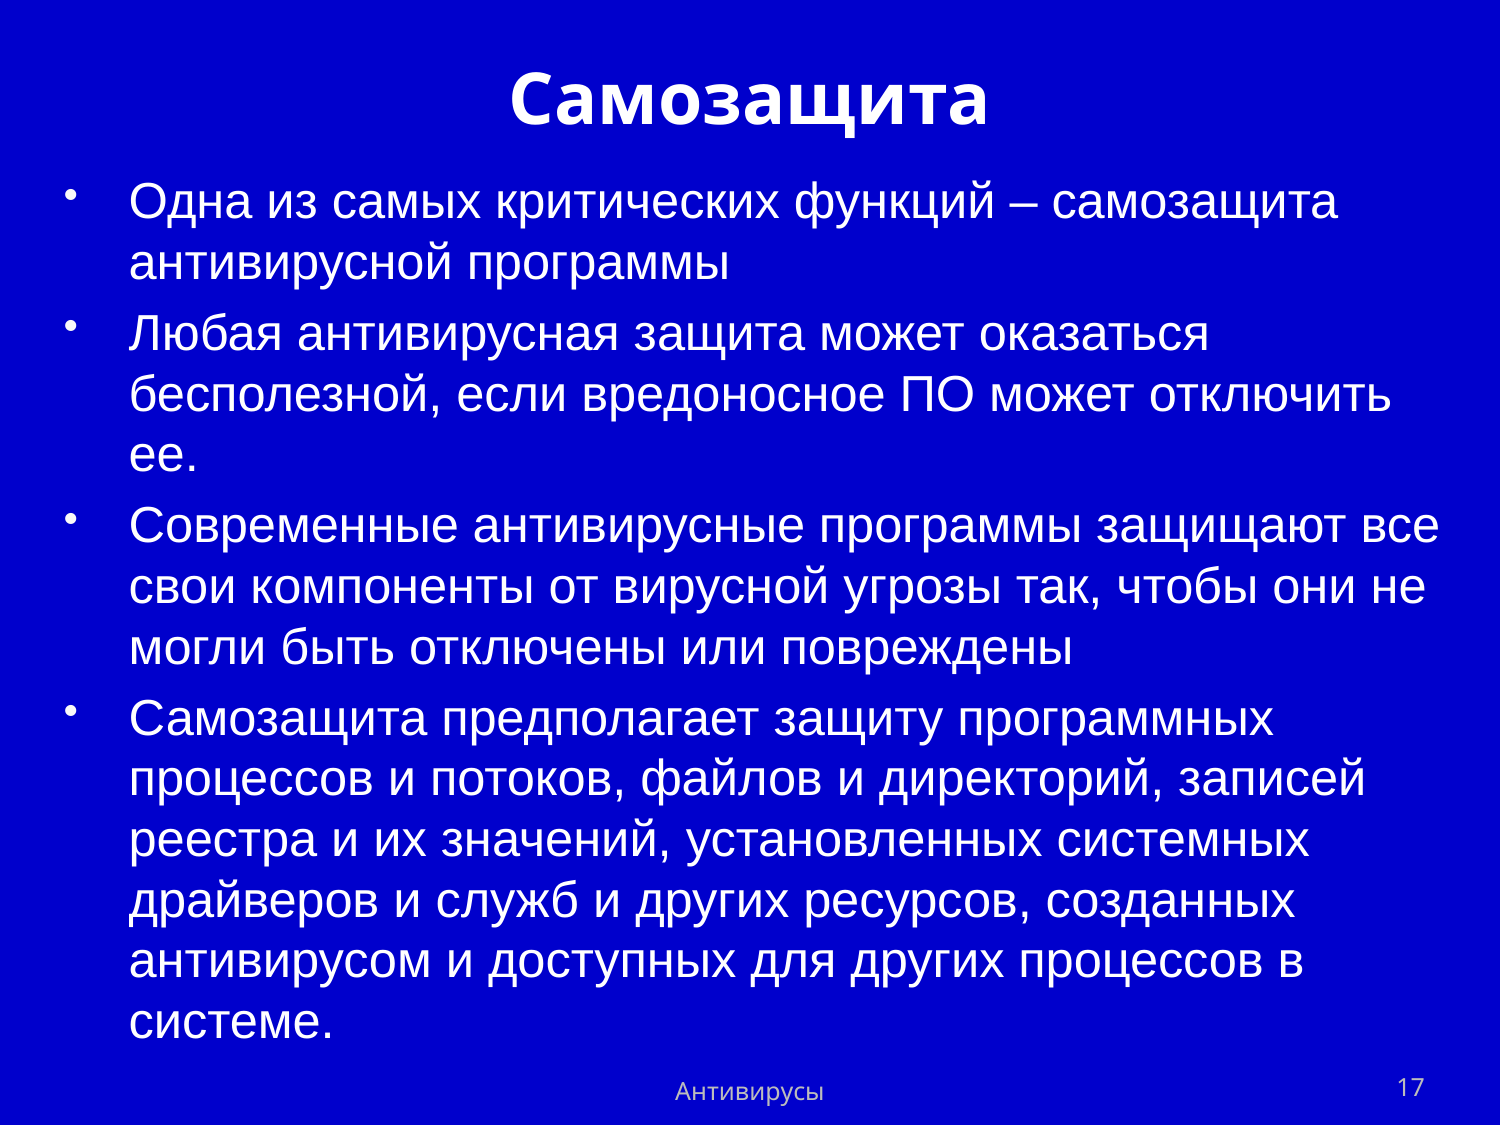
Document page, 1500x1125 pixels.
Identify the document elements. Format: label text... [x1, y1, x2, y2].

slide_number 17 [1299, 1052, 1425, 1113]
title Самозащита [75, 45, 1425, 160]
footer Антивирусы [512, 1052, 988, 1113]
list Одна из самых критических функций – самозащита антивирусной программы Любая антивирусная защита может оказаться бесполезной, если вредоносное ПО может отключить ее. Современные антивирусные программы защищают все свои компоненты от вирусной угрозы так, чтобы они не могли быть отключены или повреждены Самозащита предполагает защиту программных процессов и потоков, файлов и директорий, записей реестра и их значений, установленных системных драйверов и служб и других ресурсов, созданных антивирусом и доступных для других процессов в системе. [29, 160, 1459, 1059]
